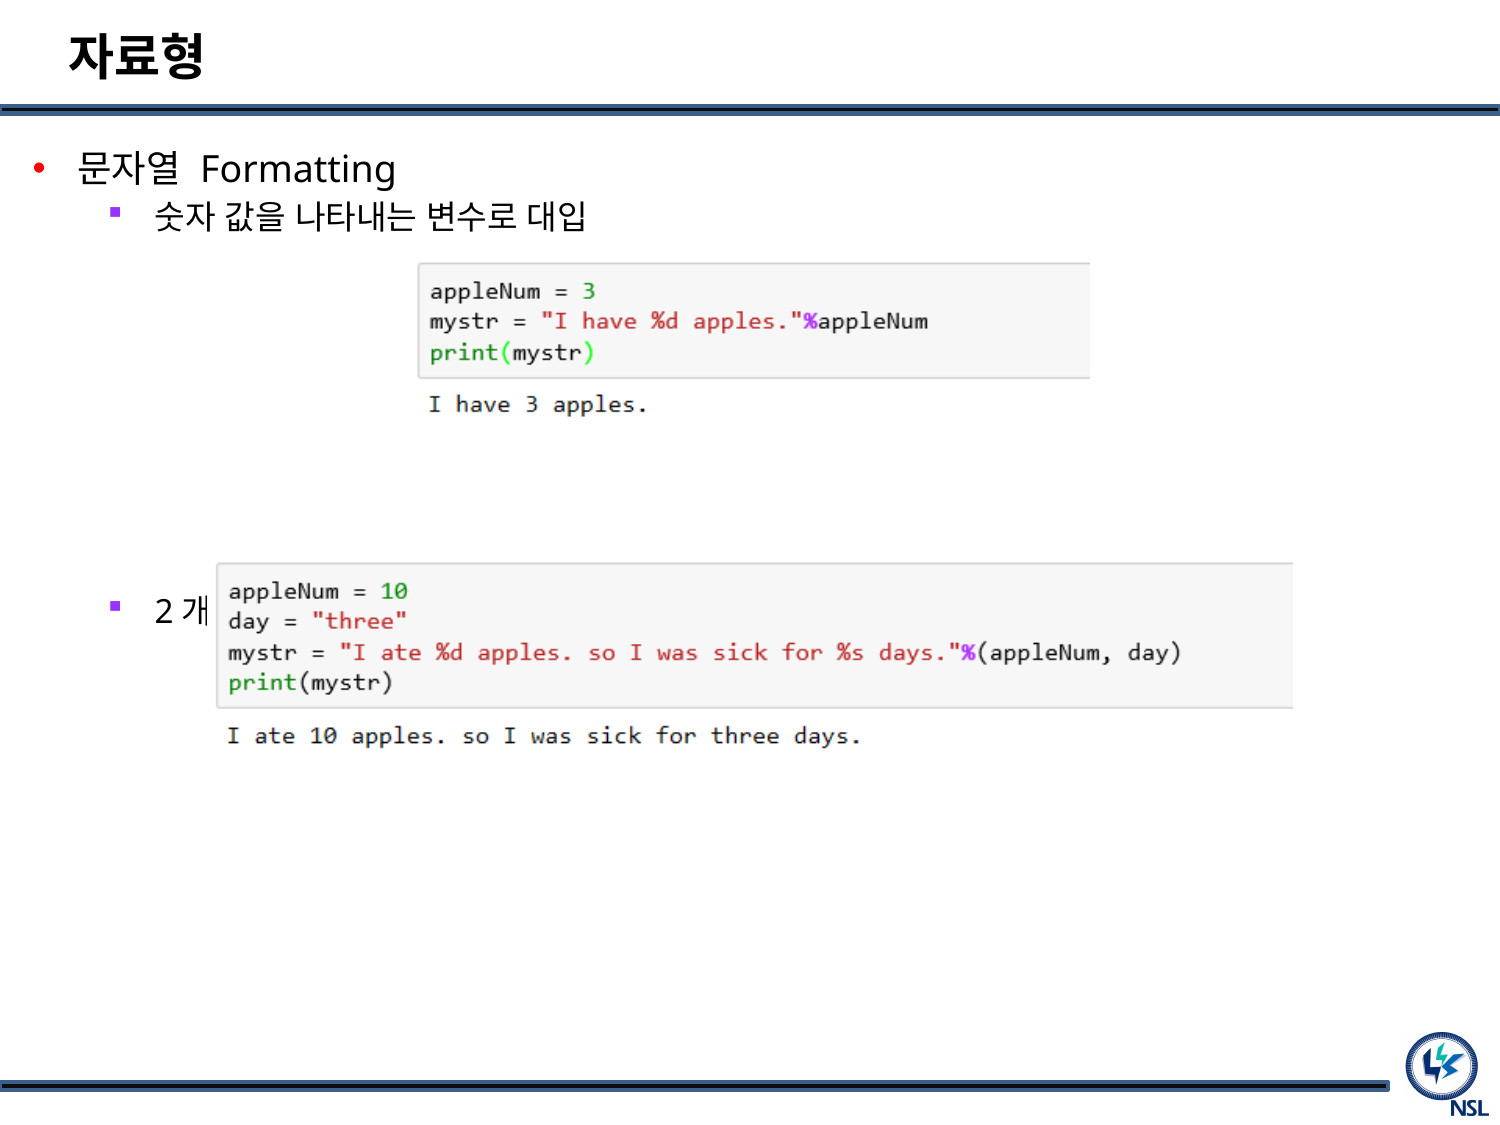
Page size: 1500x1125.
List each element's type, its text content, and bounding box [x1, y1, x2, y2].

title 자료형 [53, 7, 1489, 103]
list 문자열 Formatting 숫자 값을 나타내는 변수로 대입 2개 이상의 값 넣기 [17, 137, 1479, 1067]
picture [409, 255, 1091, 420]
picture [1404, 1067, 1489, 1116]
picture [206, 555, 1294, 764]
